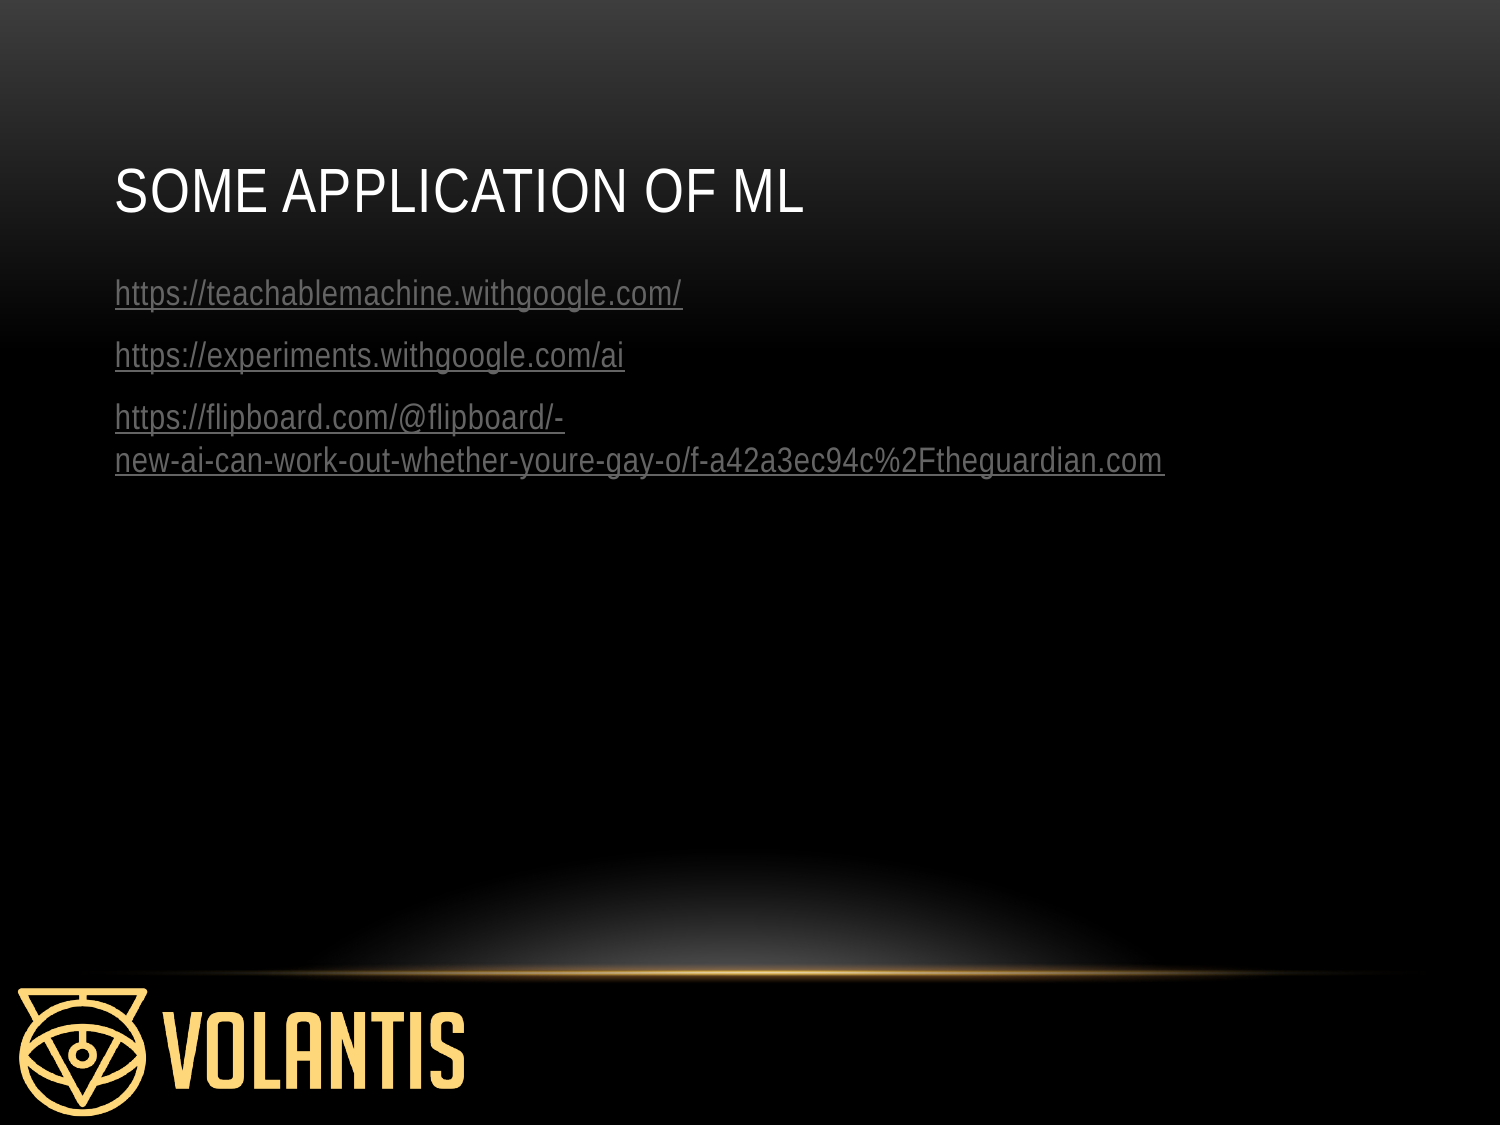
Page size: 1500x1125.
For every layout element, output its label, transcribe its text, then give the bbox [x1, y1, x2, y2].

title Some Application of ML [99, 45, 1400, 233]
picture [0, 0, 1500, 1125]
list https://teachablemachine.withgoogle.com/ https://experiments.withgoogle.com/ai https://flipboard.com/@flipboard/-new-ai-can-work-out-whether-youre-gay-o/f-a42a3ec94c%2Ftheguardian.com [99, 262, 1400, 938]
